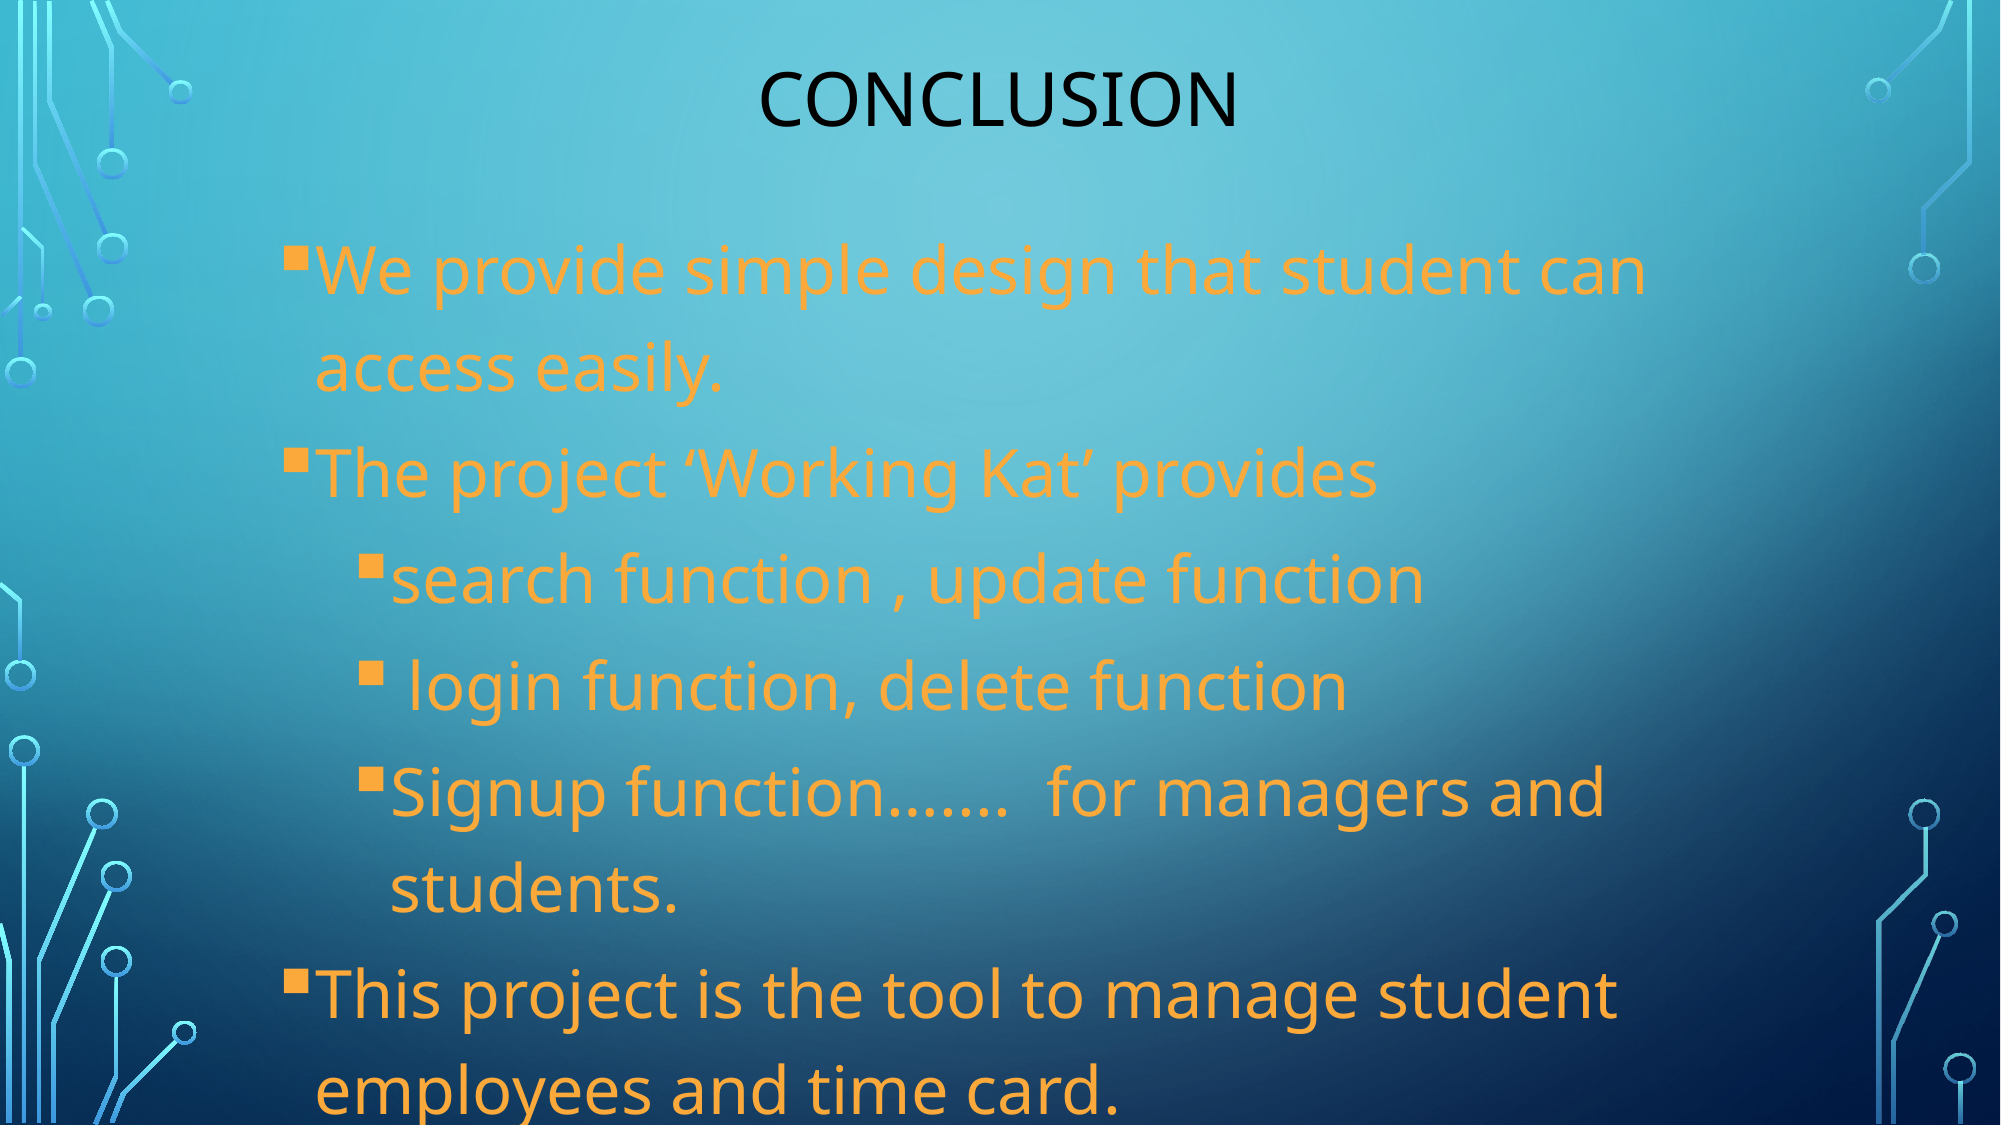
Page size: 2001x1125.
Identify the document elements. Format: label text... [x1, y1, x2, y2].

title Conclusion [187, 0, 1813, 204]
list We provide simple design that student can access easily. The project ‘Working Kat’ provides search function , update function login function, delete function Signup function….... for managers and students. This project is the tool to manage student employees and time card. [187, 204, 1813, 881]
